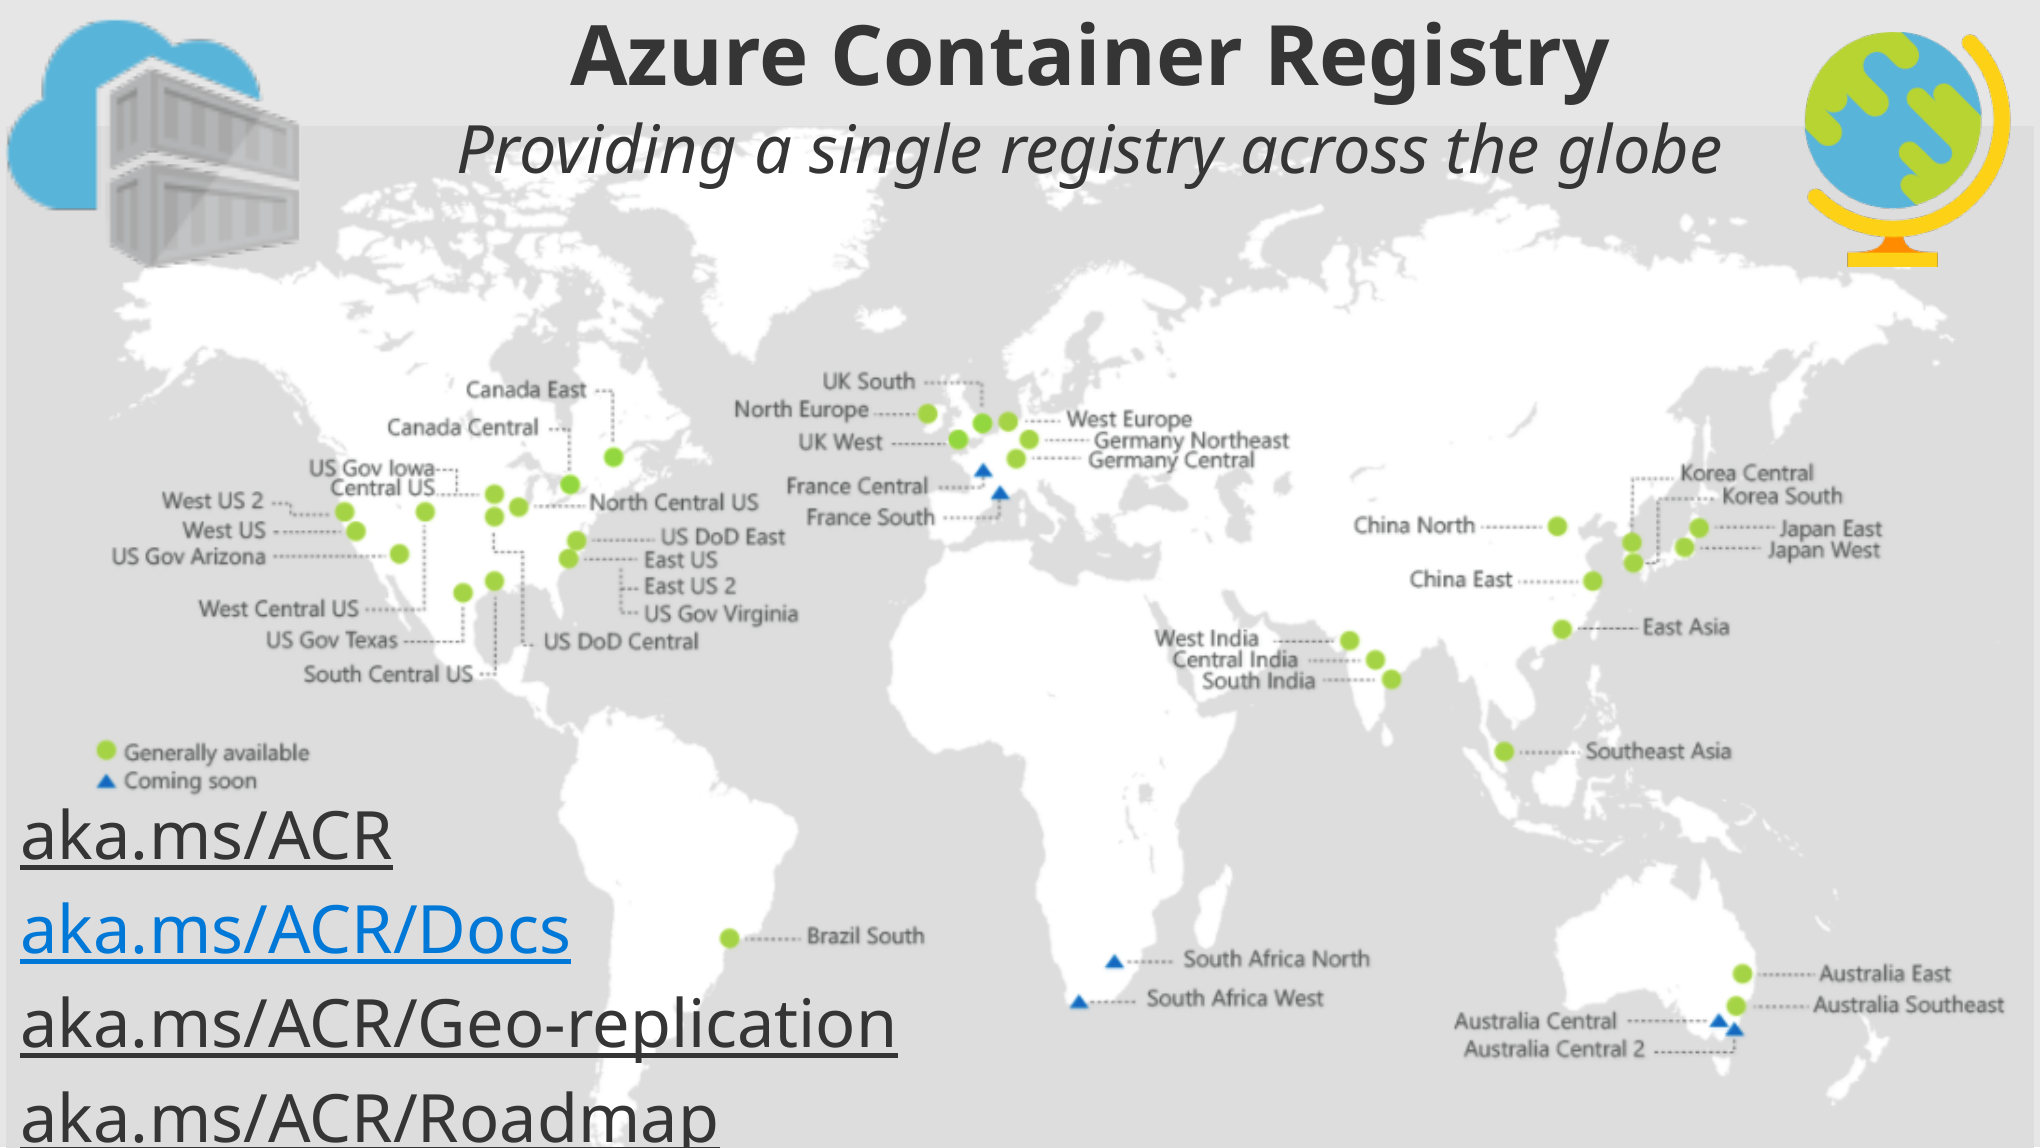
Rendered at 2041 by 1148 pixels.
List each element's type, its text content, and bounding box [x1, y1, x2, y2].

picture [0, 0, 2034, 1148]
text_box Azure Container Registry Providing a single registry across the globe [426, 0, 1755, 126]
text_box aka.ms/ACR aka.ms/ACR/Docs aka.ms/ACR/Geo-replication aka.ms/ACR/Roadmap [0, 770, 6, 1148]
